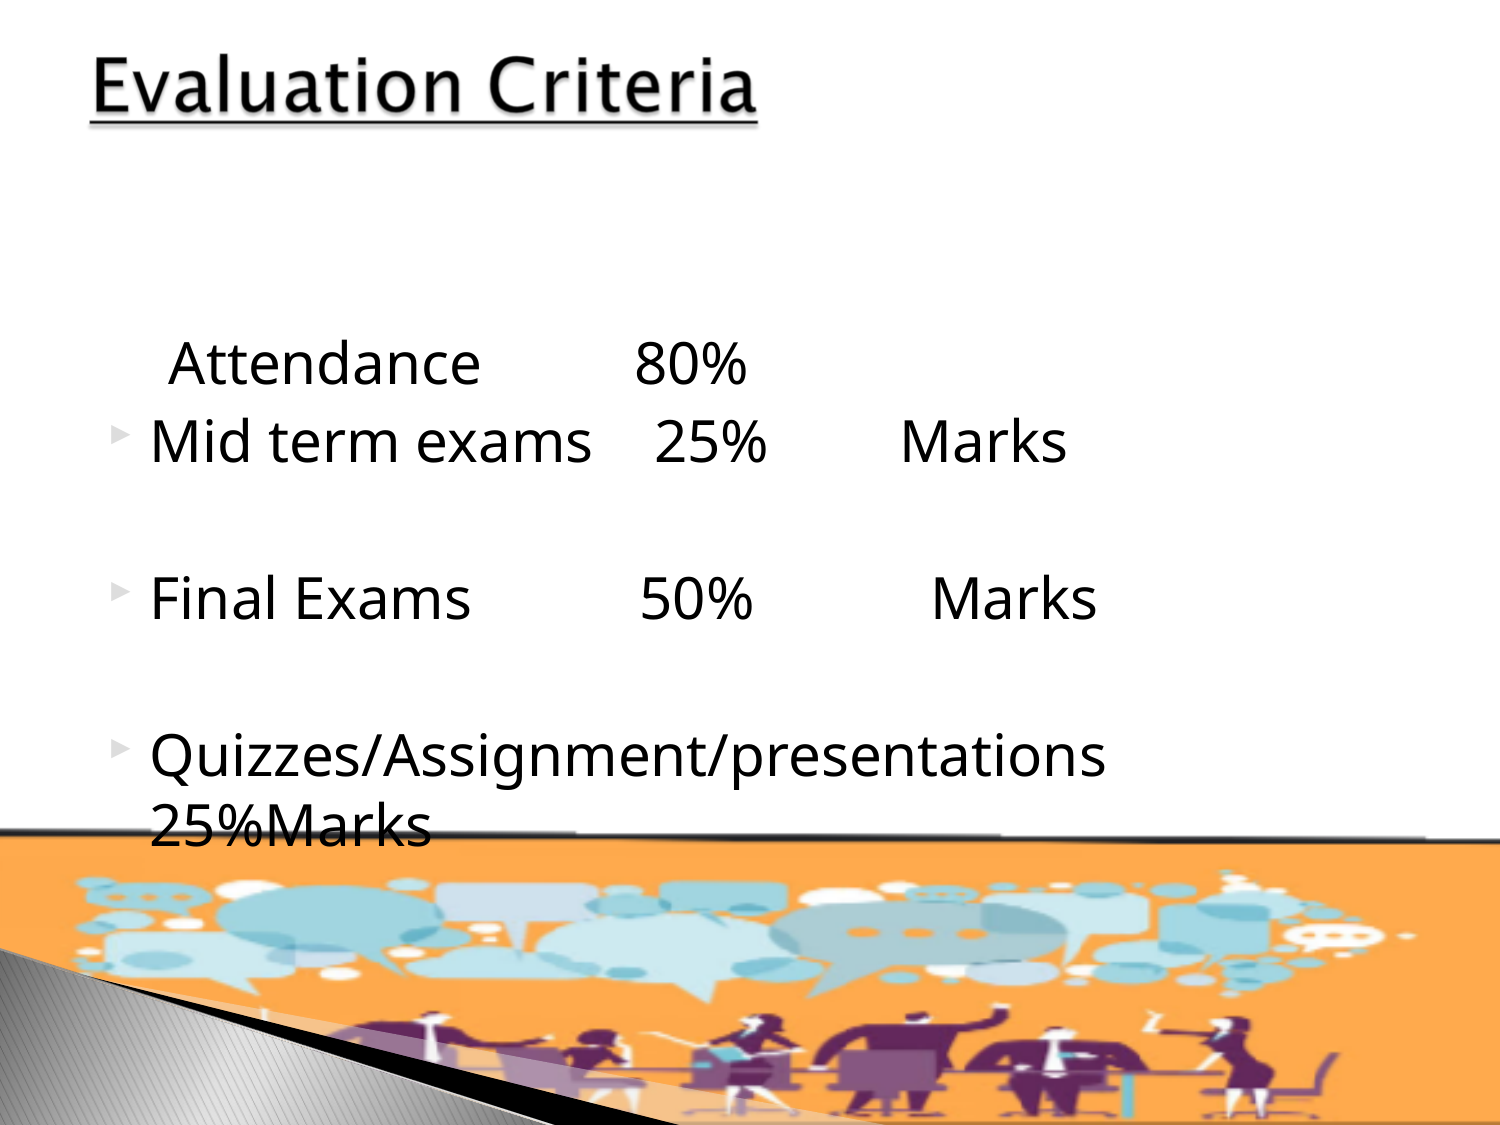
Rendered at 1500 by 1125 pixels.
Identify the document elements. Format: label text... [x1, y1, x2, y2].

picture [0, 0, 1500, 1125]
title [37, 22, 1426, 235]
list Attendance 80% Mid term exams 25% Marks Final Exams 50% Marks Quizzes/Assignment/presentations 25%Marks [75, 242, 1425, 986]
